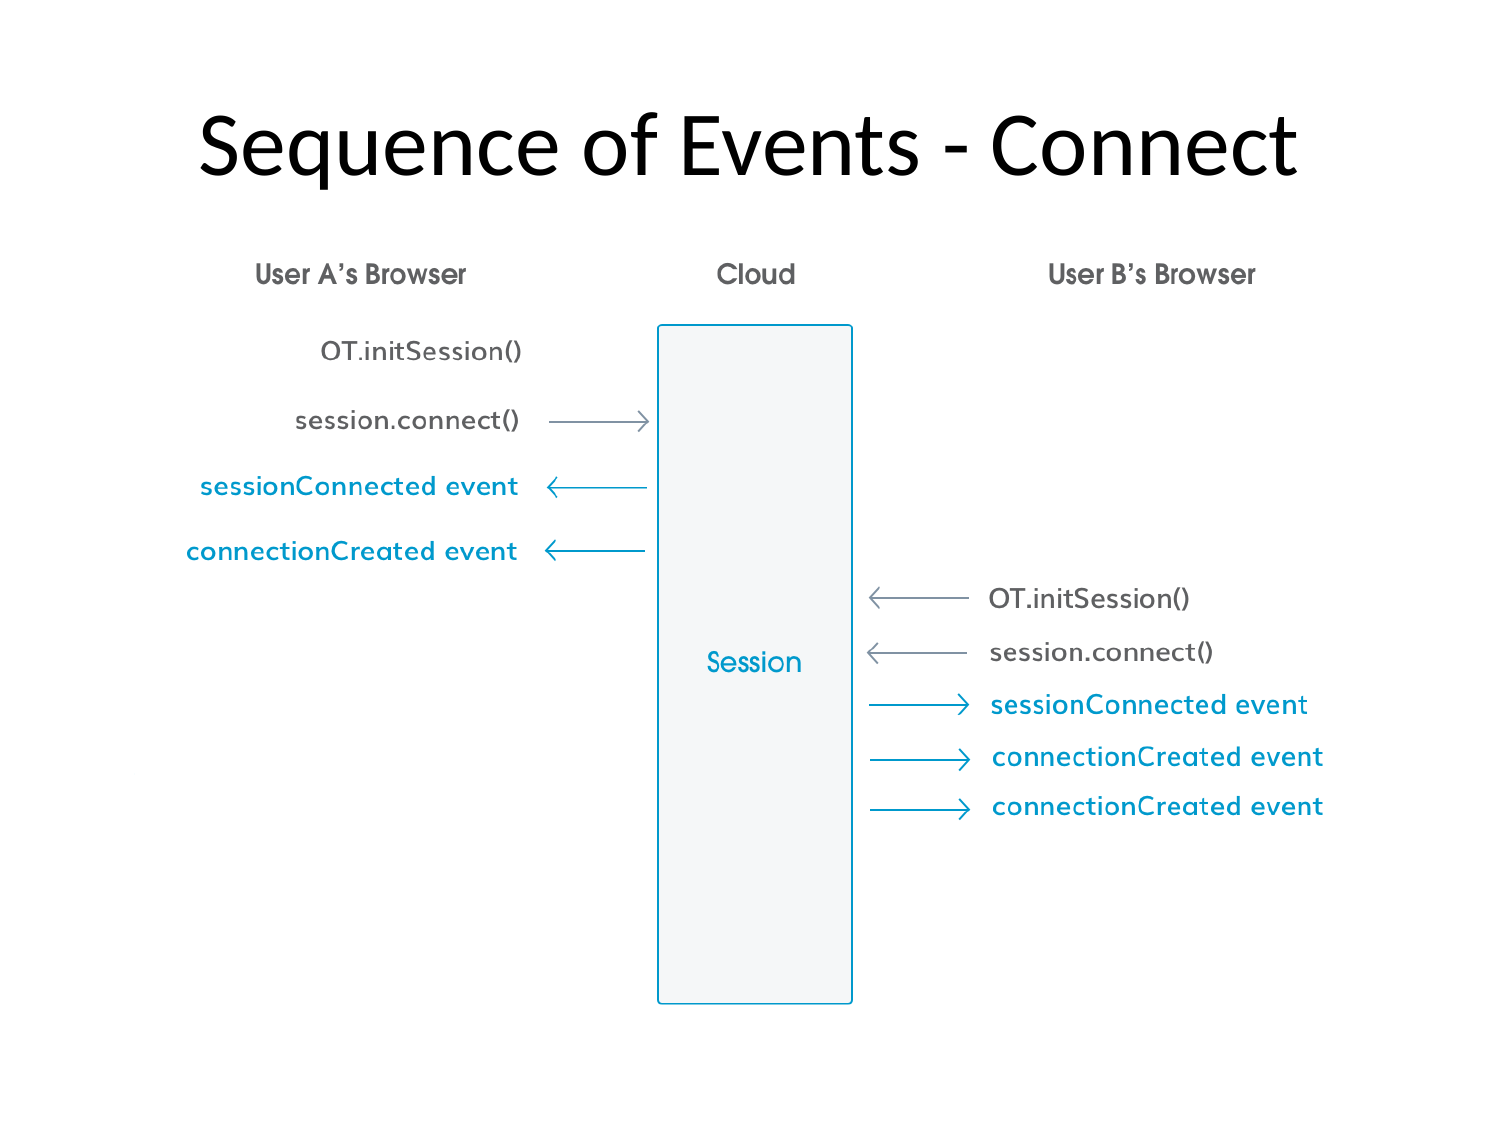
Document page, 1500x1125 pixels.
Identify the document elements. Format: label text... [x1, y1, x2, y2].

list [134, 262, 1366, 1006]
title Sequence of Events - Connect [75, 45, 1425, 233]
